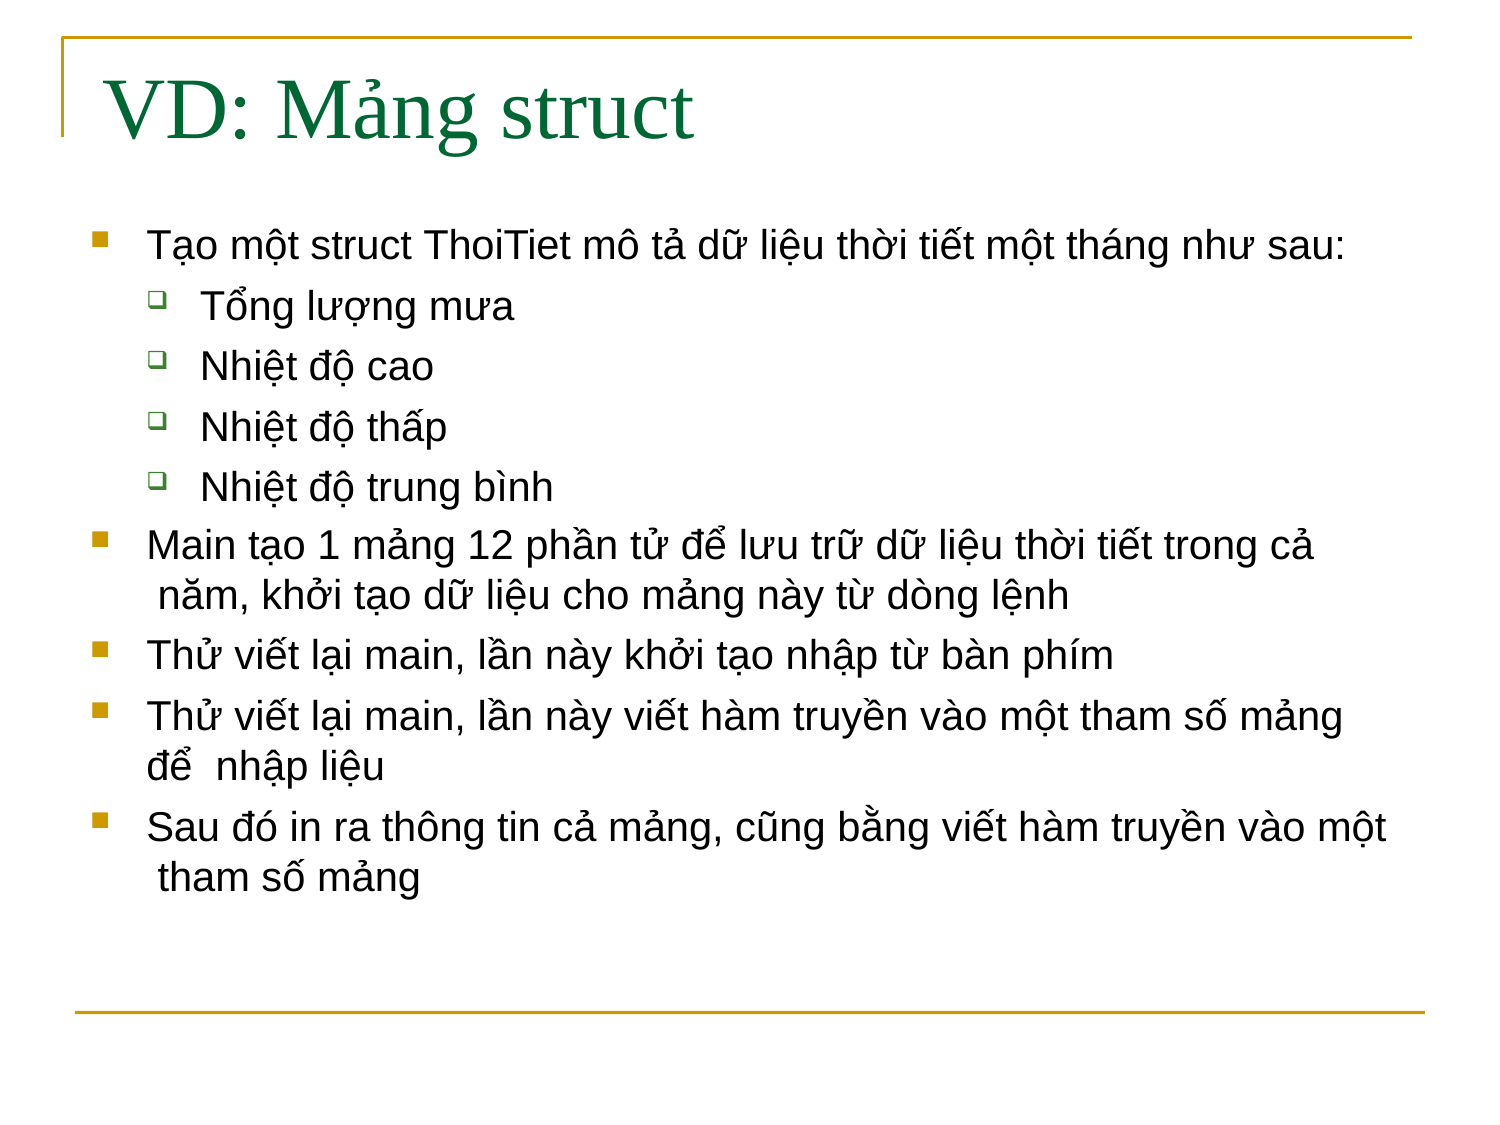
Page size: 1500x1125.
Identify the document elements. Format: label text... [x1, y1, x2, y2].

title VD: Mảng struct [100, 48, 698, 205]
text_box Tạo một struct ThoiTiet mô tả dữ liệu thời tiết một tháng như sau: Tổng lượng mưa Nhiệt độ cao Nhiệt độ thấp Nhiệt độ trung bình Main tạo 1 mảng 12 phần tử để lưu trữ dữ liệu thời tiết trong cả năm, khởi tạo dữ liệu cho mảng này từ dòng lệnh Thử viết lại main, lần này khởi tạo nhập từ bàn phím Thử viết lại main, lần này viết hàm truyền vào một tham số mảng để nhập liệu Sau đó in ra thông tin cả mảng, cũng bằng viết hàm truyền vào một tham số mảng [87, 205, 1402, 900]
